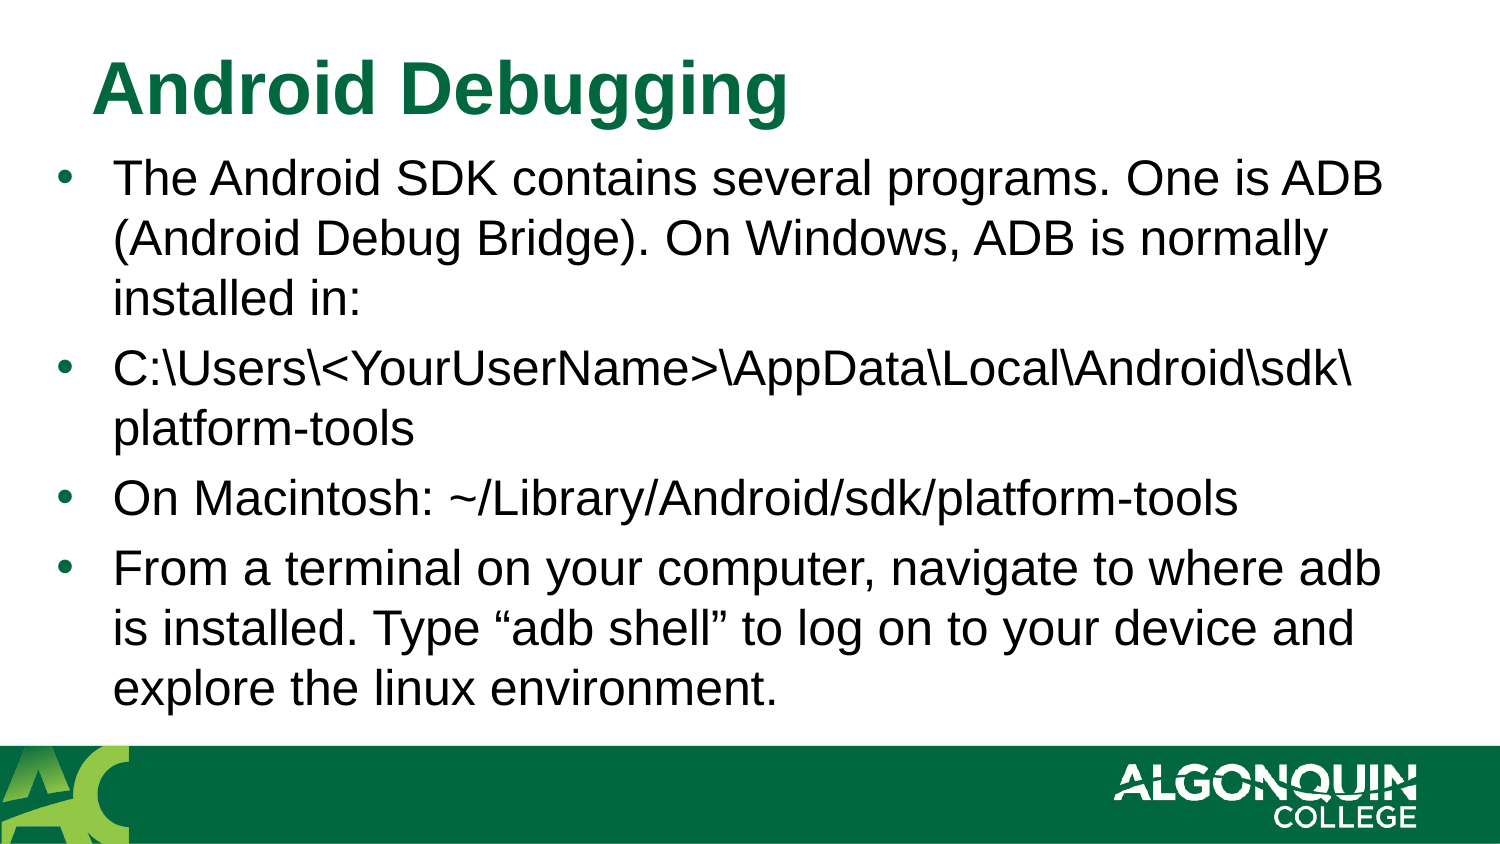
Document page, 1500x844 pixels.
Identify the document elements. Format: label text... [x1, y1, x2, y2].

list The Android SDK contains several programs. One is ADB (Android Debug Bridge). On Windows, ADB is normally installed in: C:\Users\<YourUserName>\AppData\Local\Android\sdk\platform-tools On Macintosh: ~/Library/Android/sdk/platform-tools From a terminal on your computer, navigate to where adb is installed. Type “adb shell” to log on to your device and explore the linux environment. [41, 138, 1424, 724]
picture [1, 746, 129, 844]
title Android Debugging [76, 31, 1424, 138]
